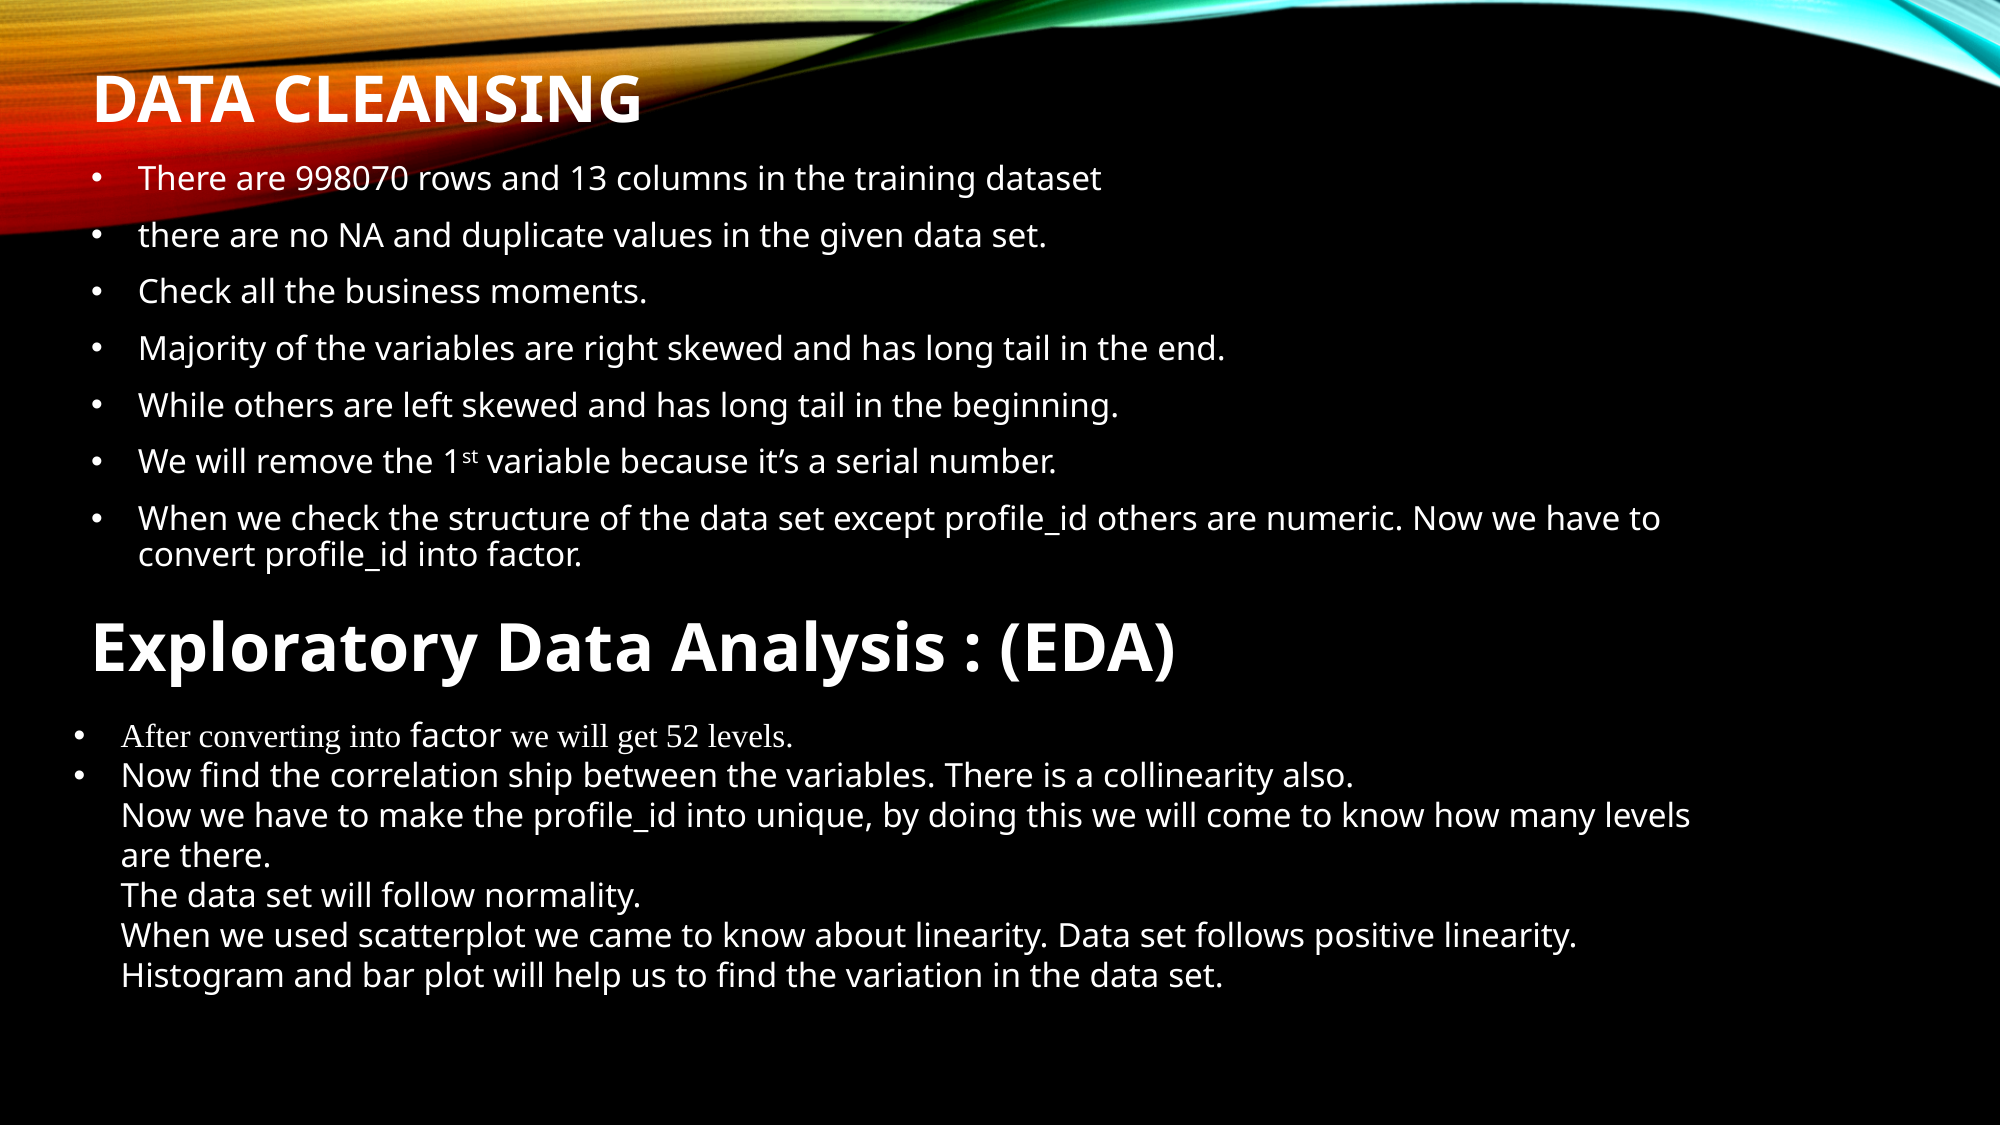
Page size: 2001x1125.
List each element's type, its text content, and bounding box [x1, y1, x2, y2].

picture [0, 0, 2000, 237]
title Data Cleansing [76, 44, 1802, 154]
text_box After converting into factor we will get 52 levels. Now find the correlation ship between the variables. There is a collinearity also. Now we have to make the profile_id into unique, by doing this we will come to know how many levels are there. The data set will follow normality. When we used scatterplot we came to know about linearity. Data set follows positive linearity. Histogram and bar plot will help us to find the variation in the data set. [58, 707, 1730, 1092]
list There are 998070 rows and 13 columns in the training dataset there are no NA and duplicate values in the given data set. Check all the business moments. Majority of the variables are right skewed and has long tail in the end. While others are left skewed and has long tail in the beginning. We will remove the 1st variable because it’s a serial number. When we check the structure of the data set except profile_id others are numeric. Now we have to convert profile_id into factor. [76, 154, 1802, 598]
text_box Exploratory Data Analysis : (EDA) [76, 597, 1209, 693]
